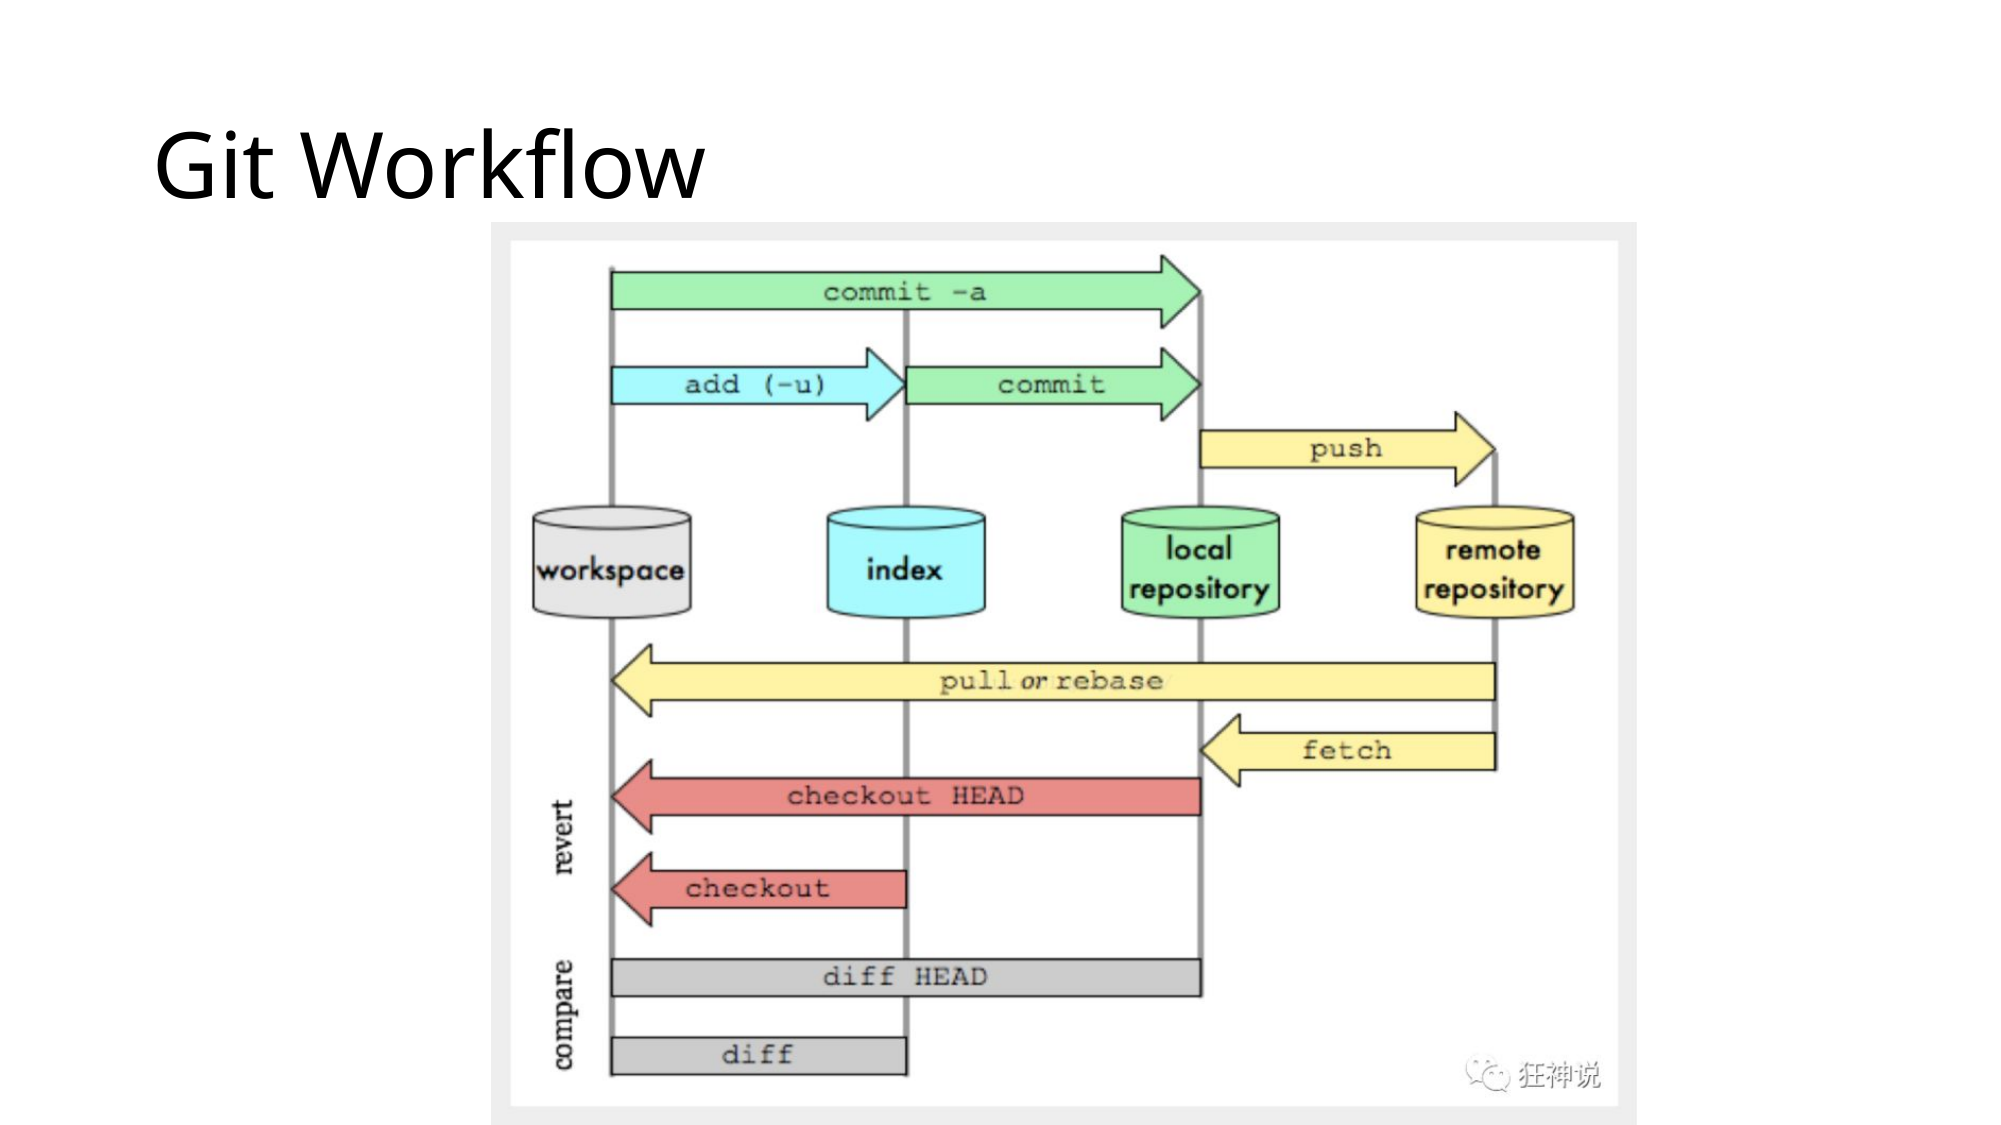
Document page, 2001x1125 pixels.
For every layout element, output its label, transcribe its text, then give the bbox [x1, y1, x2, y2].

title Git Workflow [137, 59, 1863, 278]
picture [491, 222, 1638, 1125]
